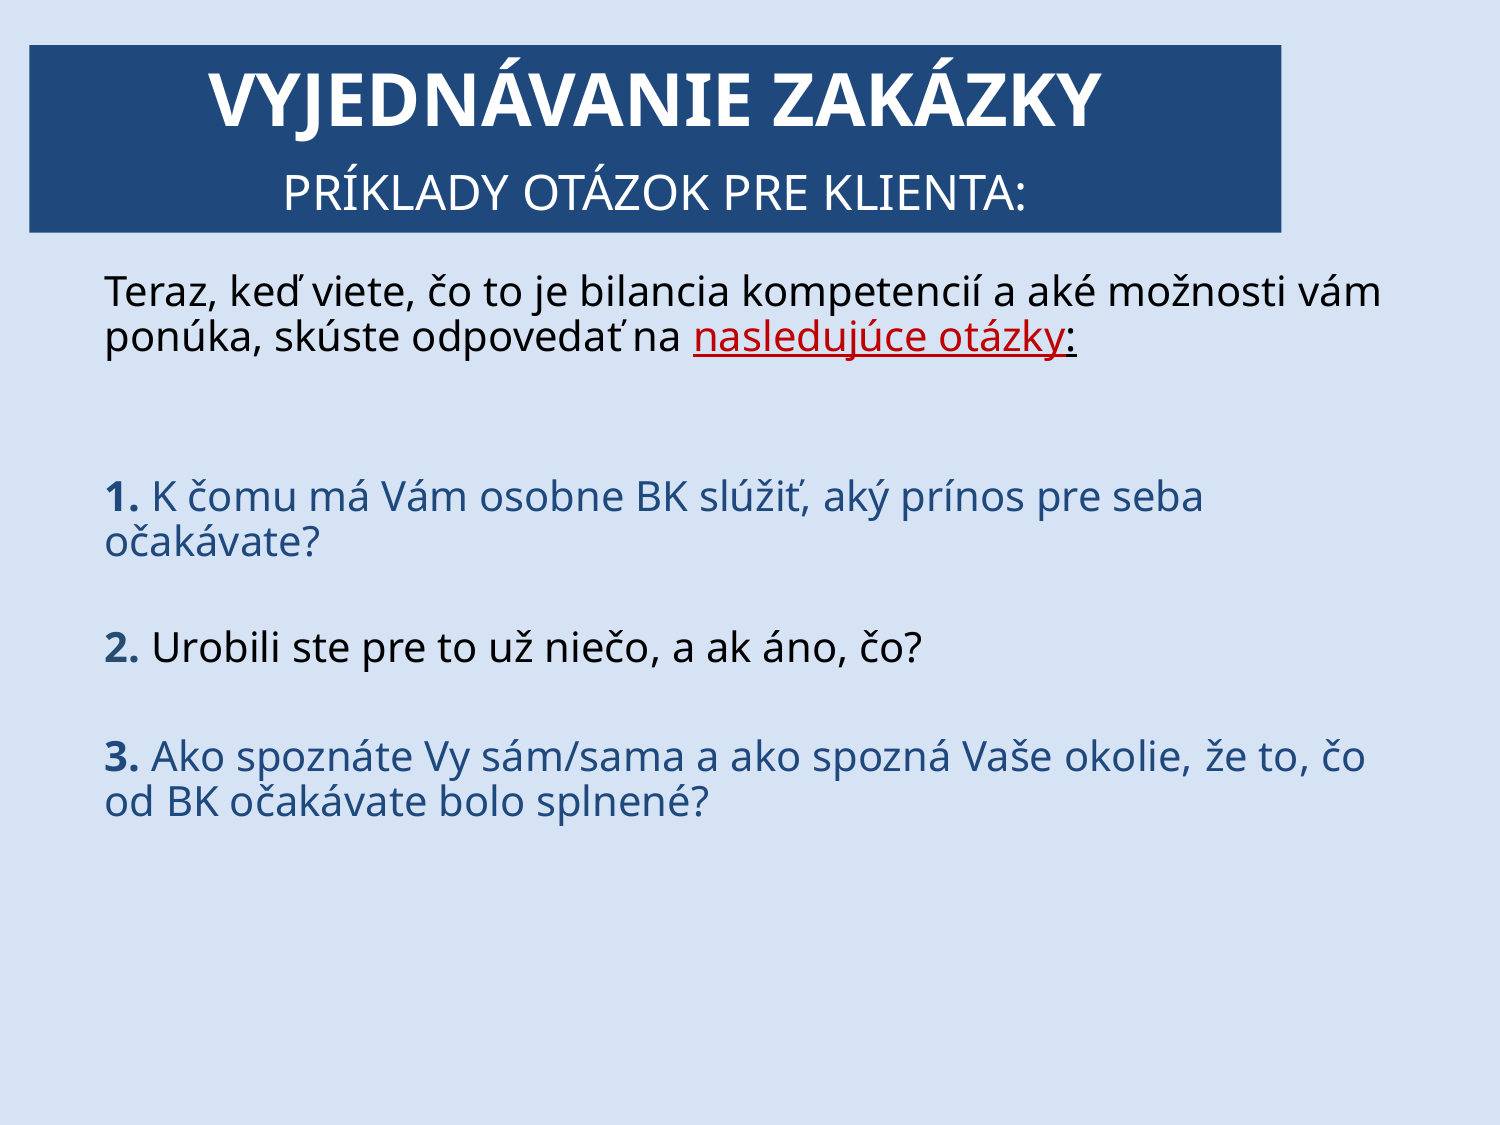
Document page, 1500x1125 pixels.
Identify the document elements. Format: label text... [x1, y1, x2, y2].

list Teraz, keď viete, čo to je bilancia kompetencií a aké možnosti vám ponúka, skúste odpovedať na nasledujúce otázky: 1. K čomu má Vám osobne BK slúžiť, aký prínos pre seba očakávate? 2. Urobili ste pre to už niečo, a ak áno, čo? 3. Ako spoznáte Vy sám/sama a ako spozná Vaše okolie, že to, čo od BK očakávate bolo splnené? [75, 262, 1425, 1005]
title VYJEDNÁVANIE ZAKÁZKY PRÍKLADY OTÁZOK PRE KLIENTA: [29, 45, 1282, 233]
